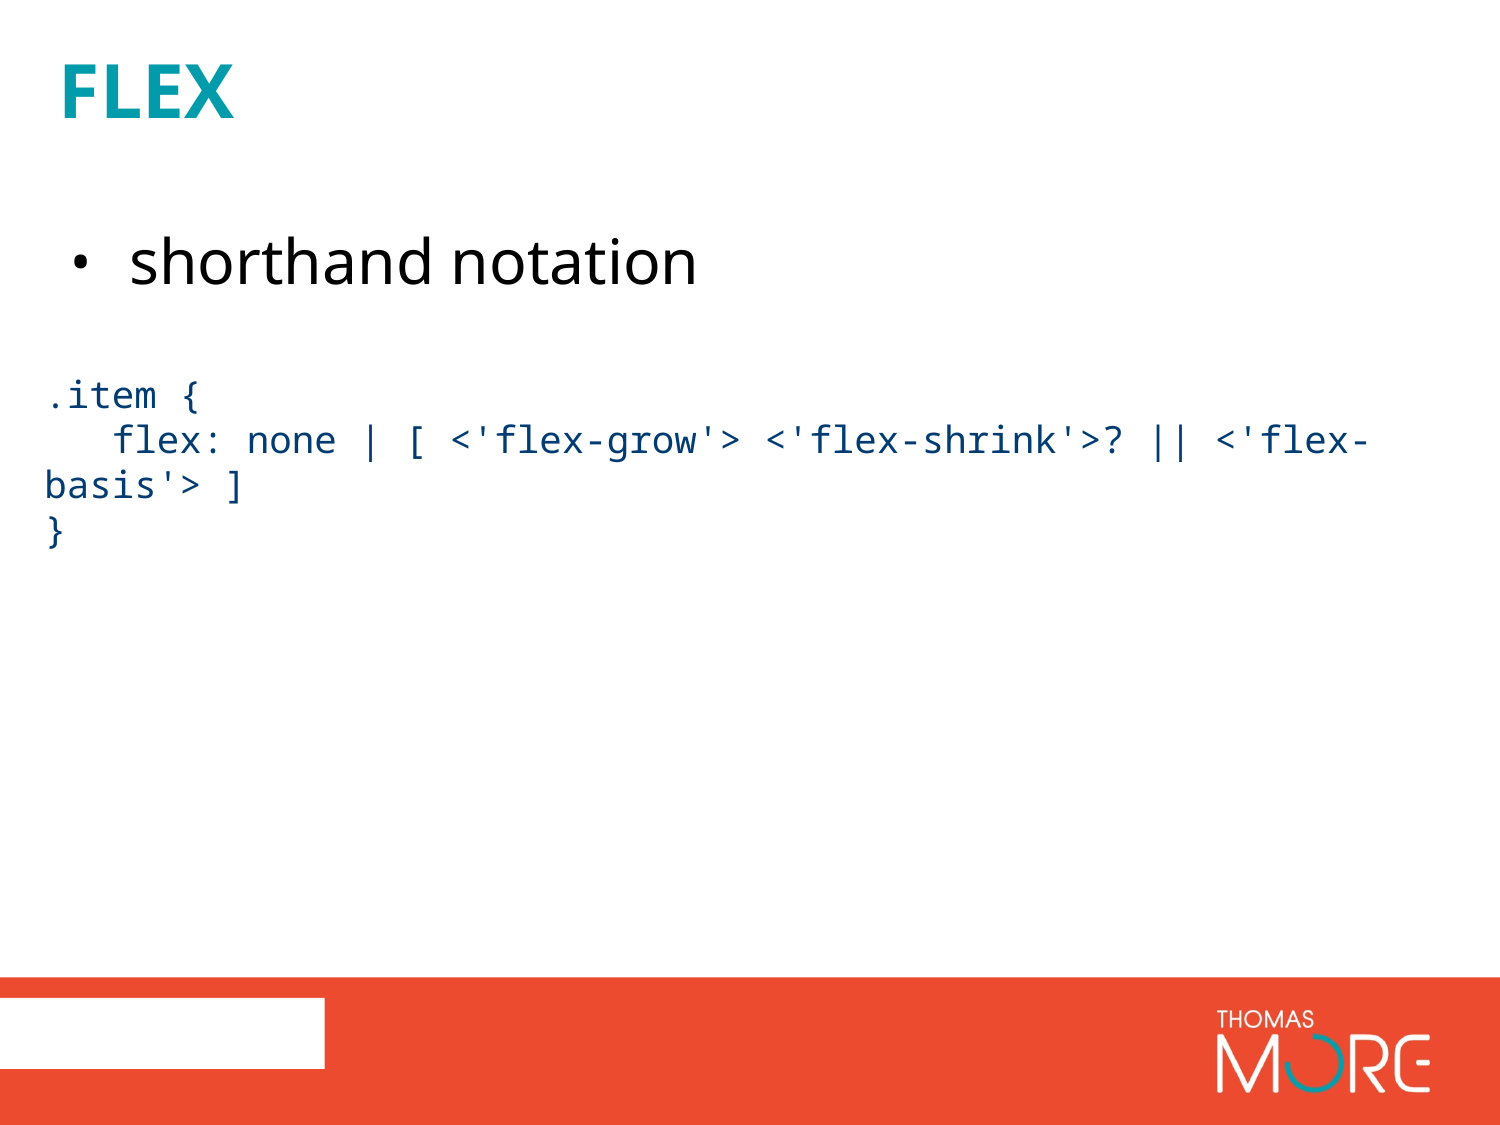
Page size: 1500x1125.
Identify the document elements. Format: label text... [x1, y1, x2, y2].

list shorthand notation [0, 188, 1500, 916]
text_box .item { flex: none | [ <'flex-grow'> <'flex-shrink'>? || <'flex-basis'> ] } [29, 363, 1500, 559]
title flex [0, 0, 1500, 188]
picture [1187, 980, 1459, 1122]
